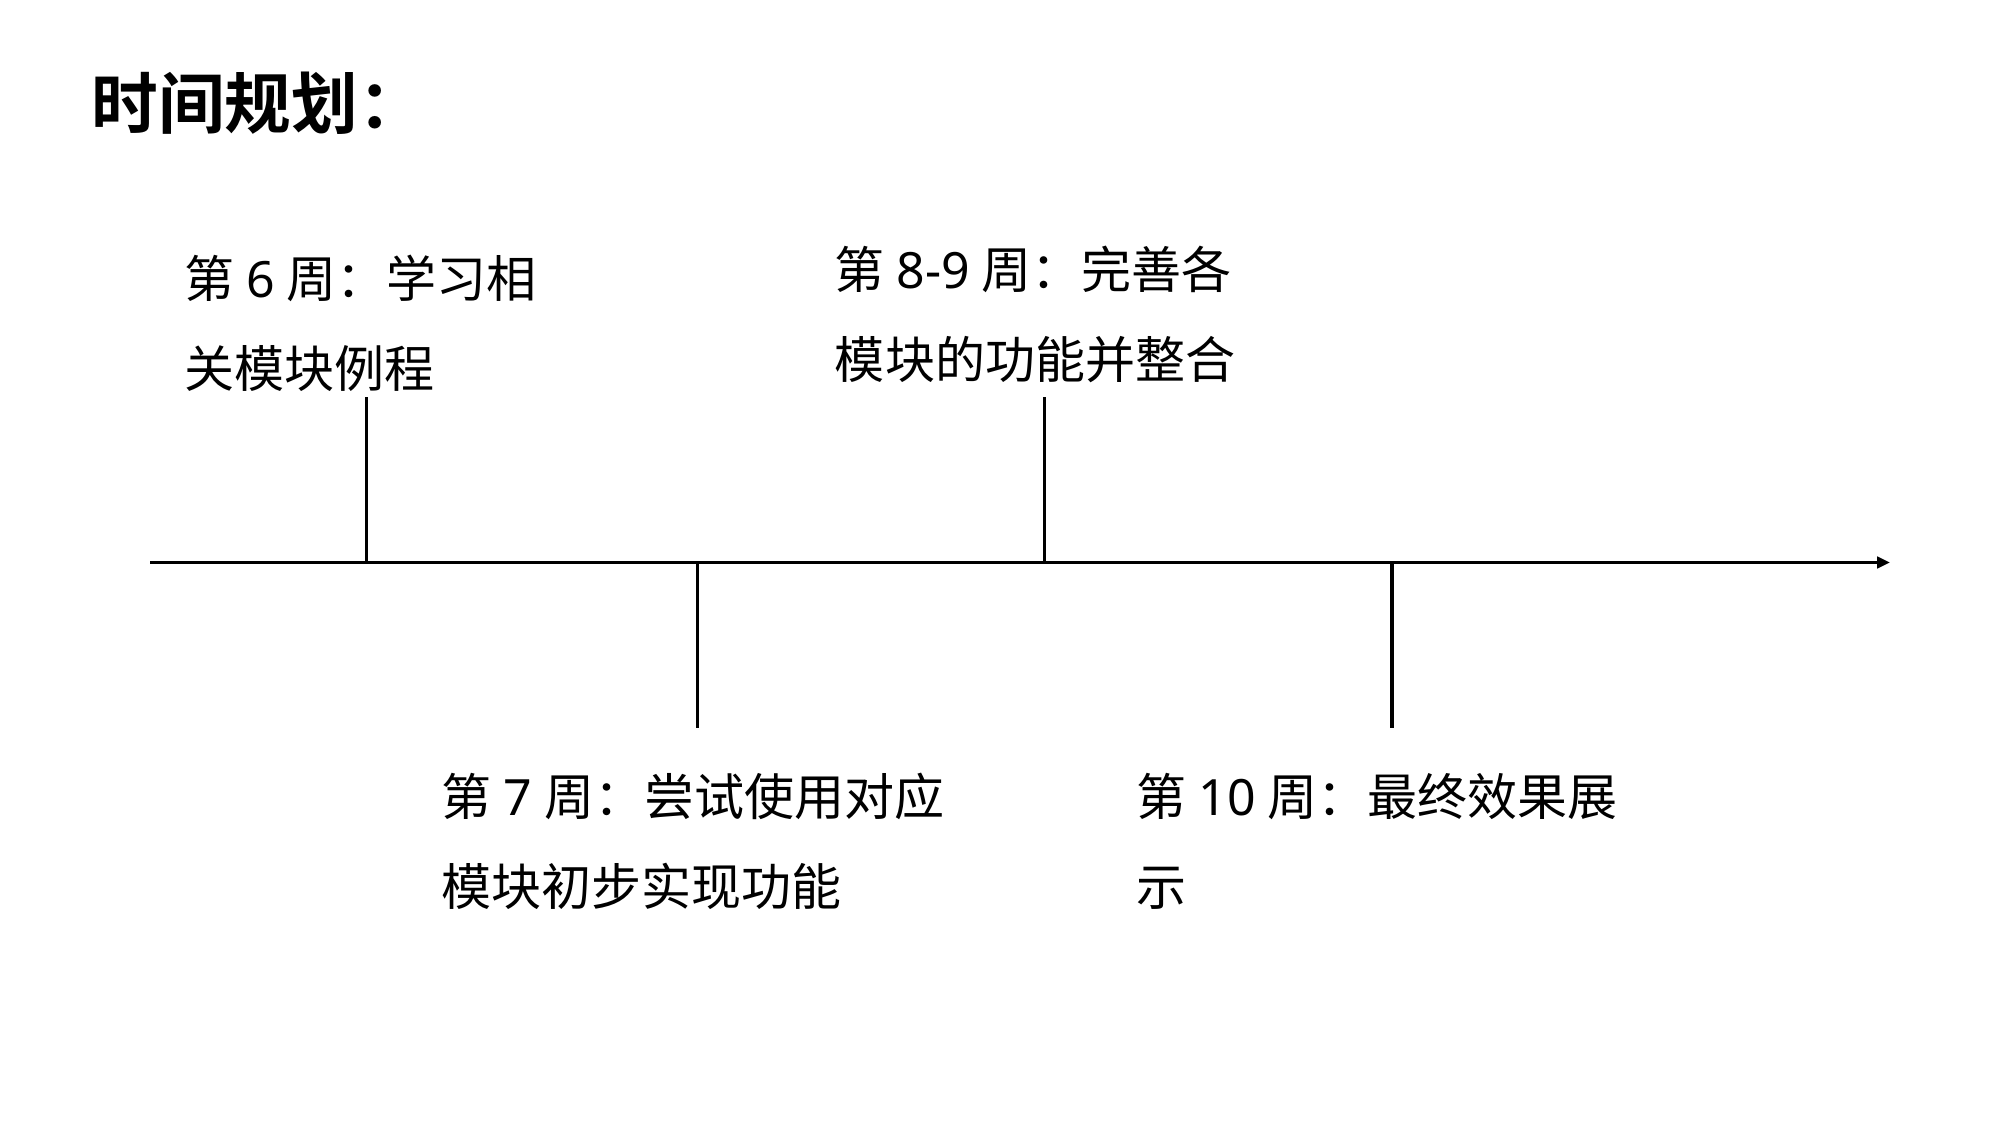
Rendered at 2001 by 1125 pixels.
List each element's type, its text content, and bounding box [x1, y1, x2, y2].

text_box 第8-9周：完善各模块的功能并整合 [820, 200, 1270, 396]
text_box 第10周：最终效果展示 [1121, 727, 1663, 923]
text_box 第6周：学习相关模块例程 [169, 209, 564, 405]
text_box 时间规划： [76, 15, 1432, 150]
text_box 第7周：尝试使用对应模块初步实现功能 [427, 727, 968, 923]
